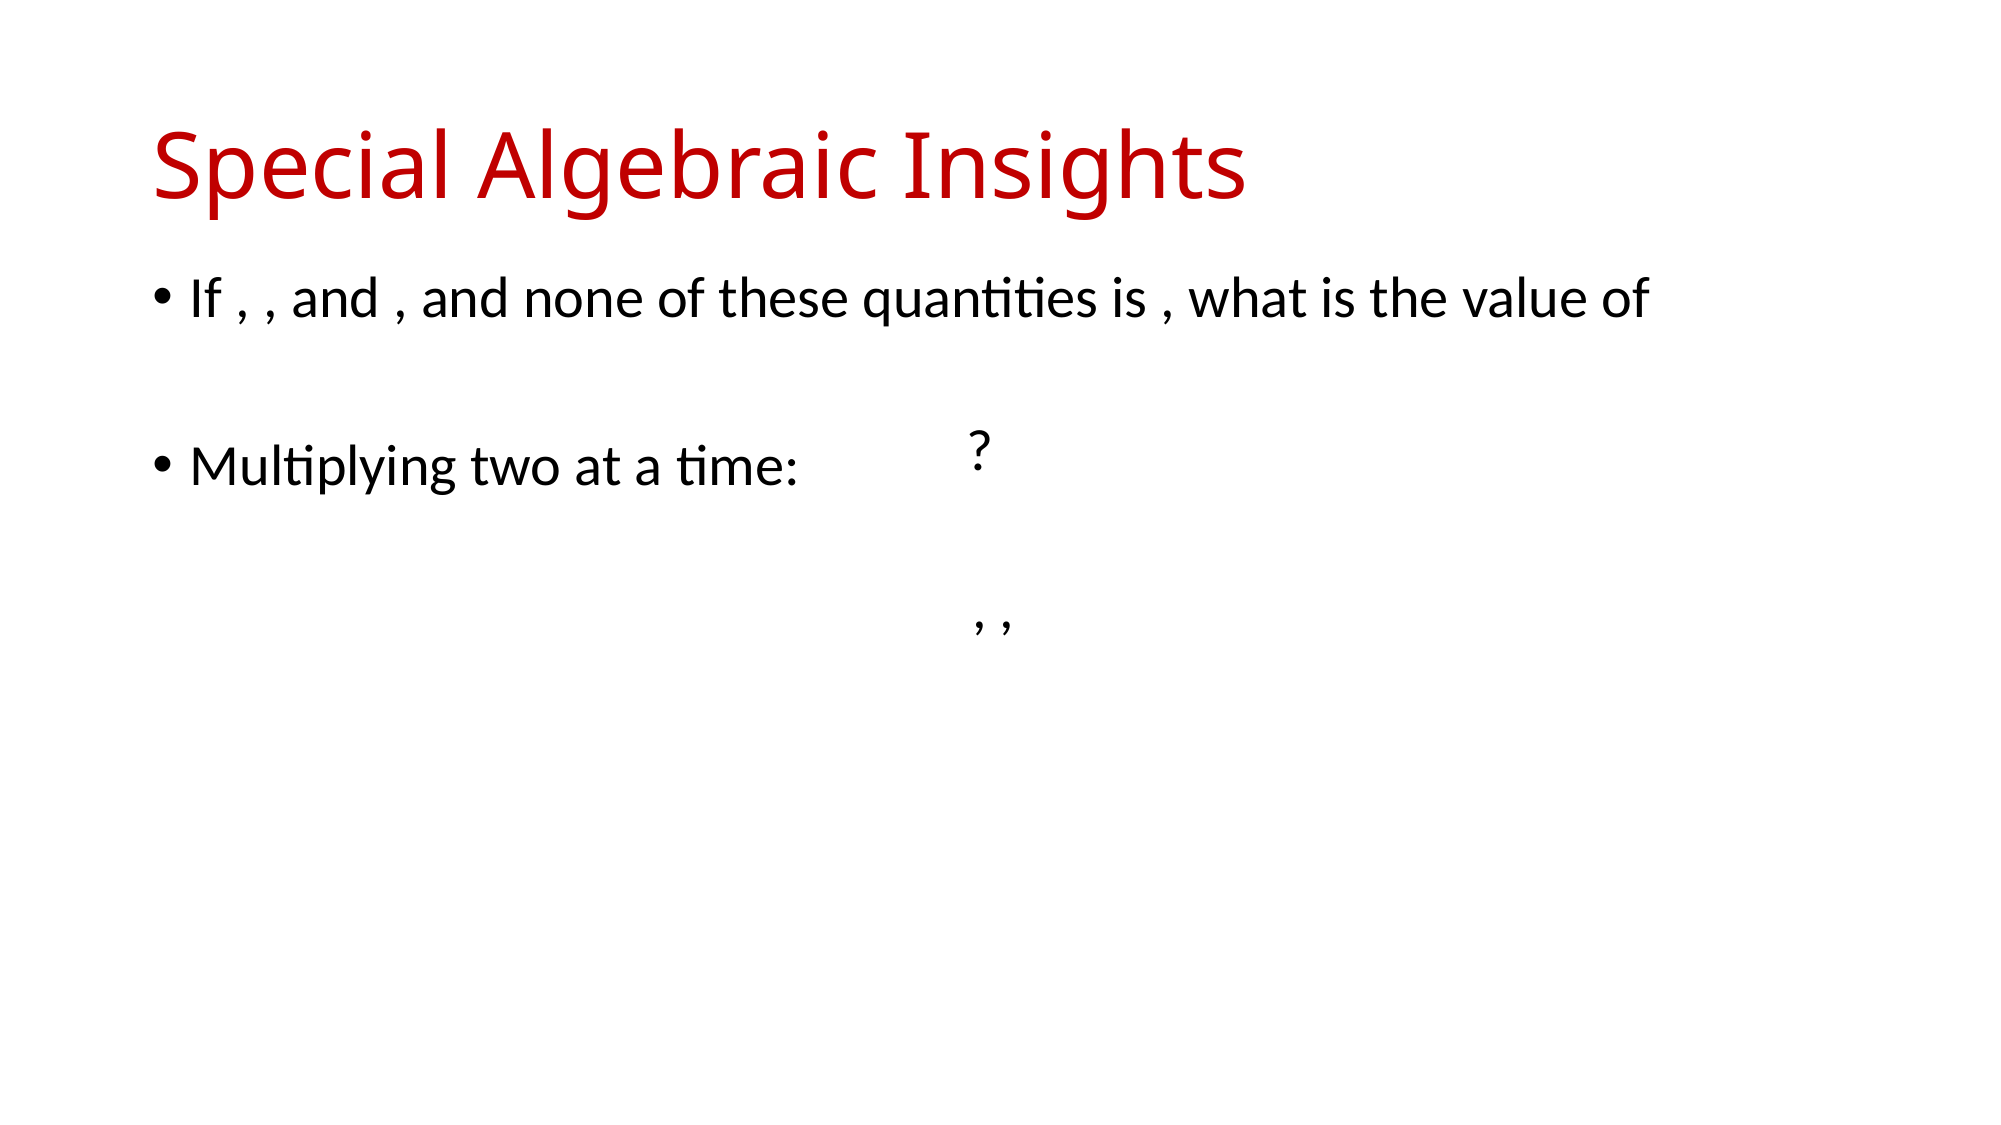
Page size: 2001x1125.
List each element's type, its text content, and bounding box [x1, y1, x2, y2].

title Special Algebraic Insights [137, 59, 1906, 278]
